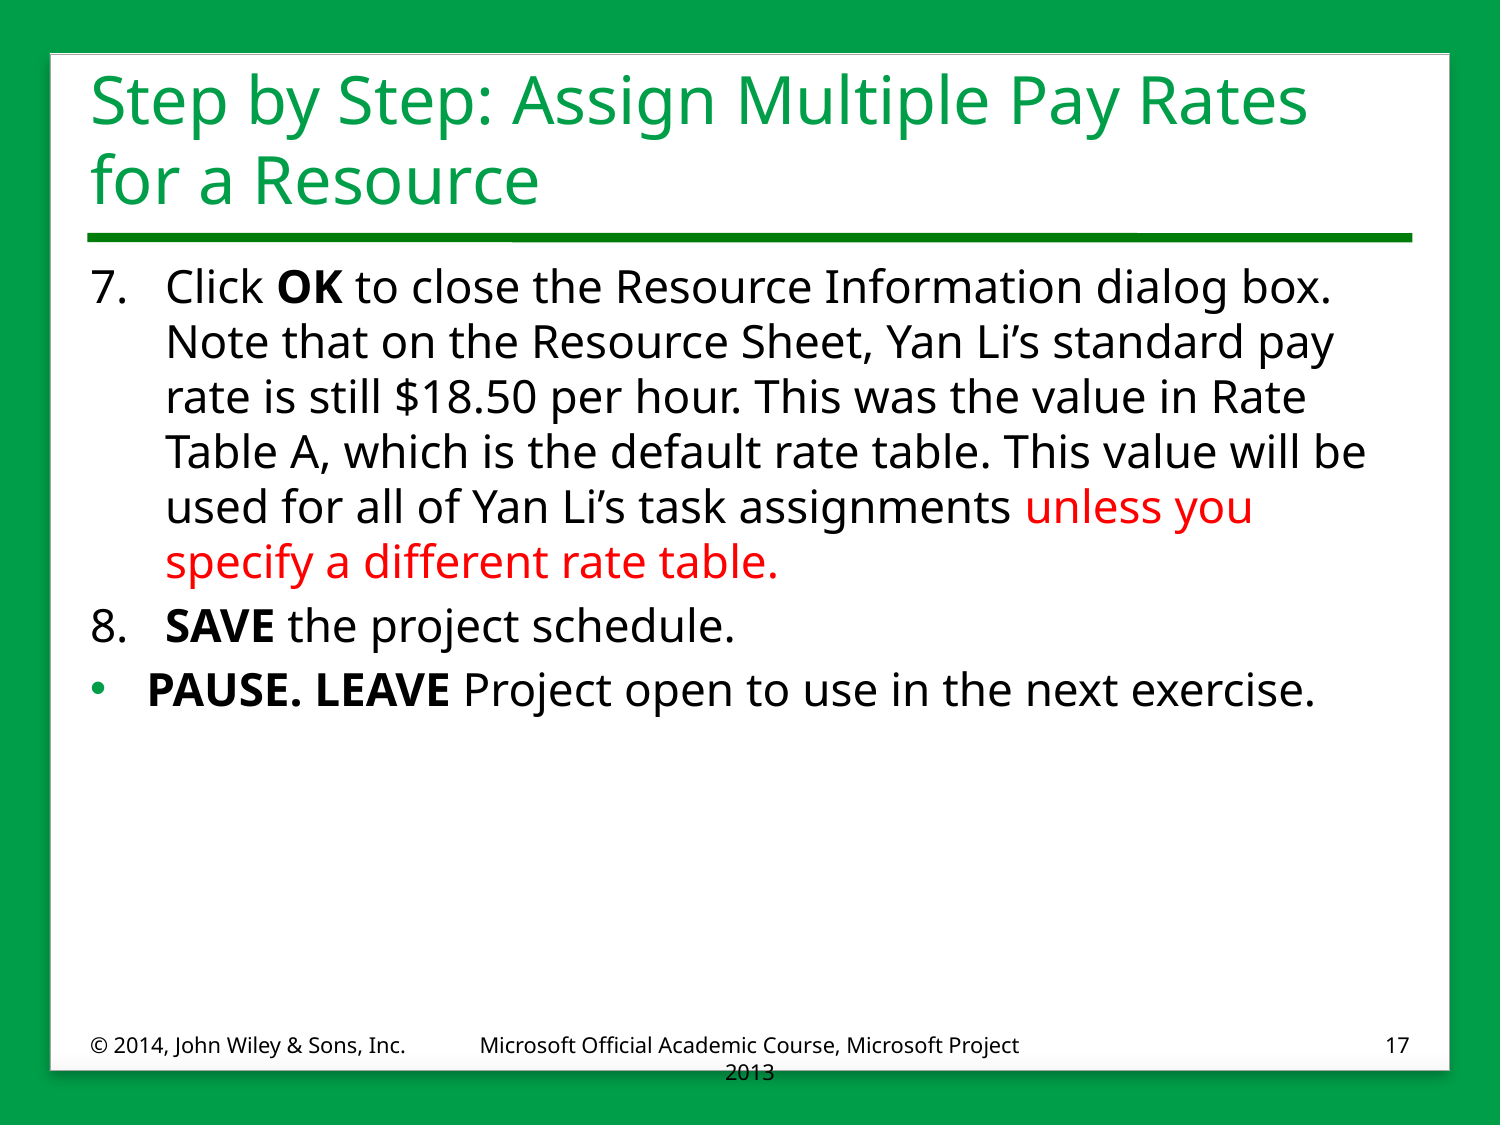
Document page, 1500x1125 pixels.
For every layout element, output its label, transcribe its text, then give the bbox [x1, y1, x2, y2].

slide_number 17 [1074, 1024, 1426, 1103]
list 7. Click OK to close the Resource Information dialog box. Note that on the Resource Sheet, Yan Li’s standard pay rate is still $18.50 per hour. This was the value in Rate Table A, which is the default rate table. This value will be used for all of Yan Li’s task assignments unless you specify a different rate table. 8. SAVE the project schedule. PAUSE. LEAVE Project open to use in the next exercise. [75, 249, 1425, 1063]
footer Microsoft Official Academic Course, Microsoft Project 2013 [449, 1024, 1051, 1103]
slide_number © 2014, John Wiley & Sons, Inc. [74, 1024, 426, 1103]
title Step by Step: Assign Multiple Pay Rates for a Resource [74, 74, 1426, 226]
